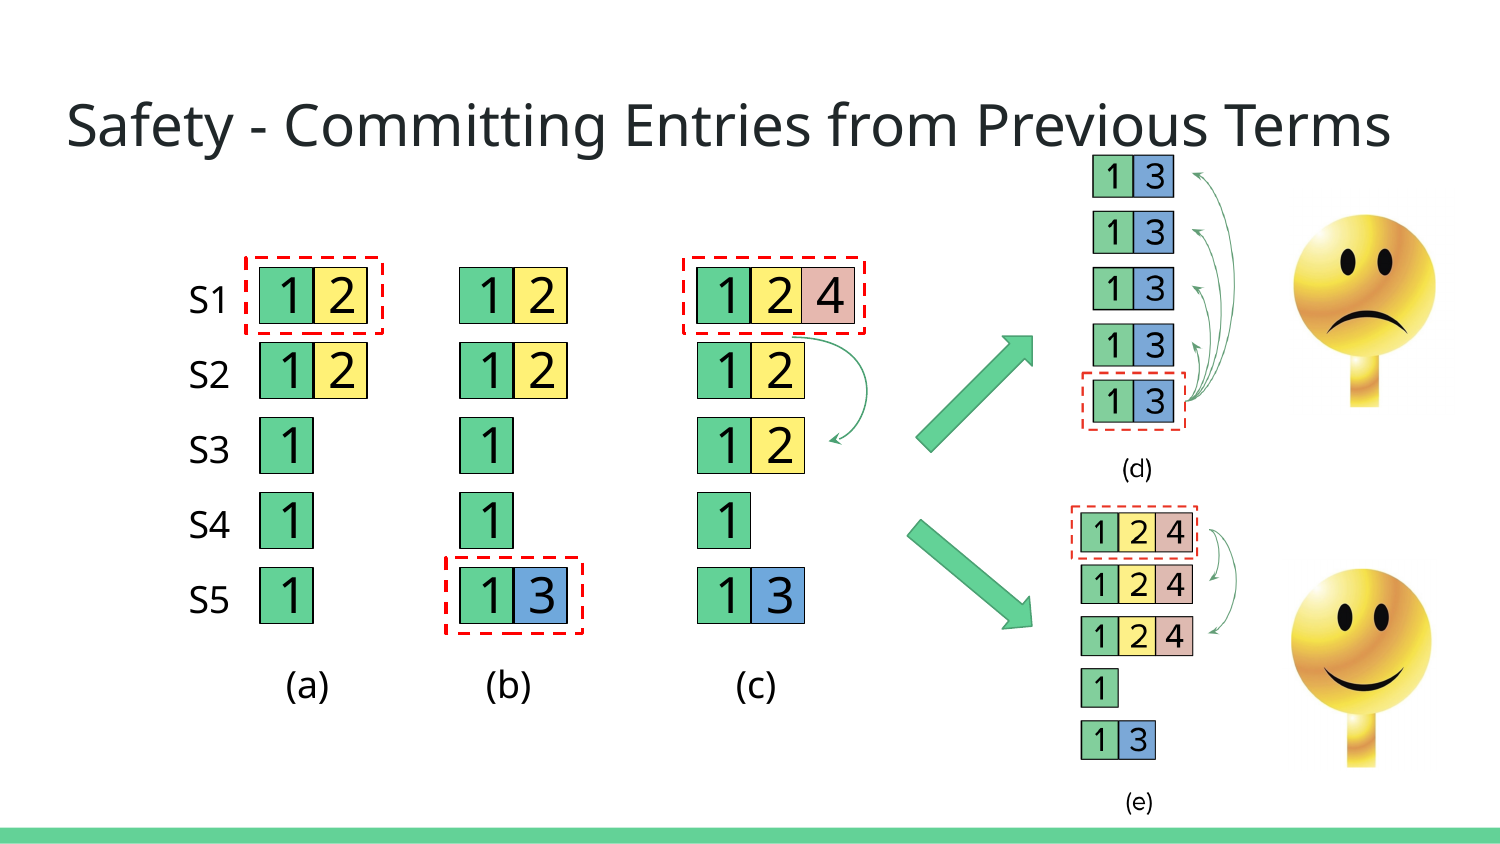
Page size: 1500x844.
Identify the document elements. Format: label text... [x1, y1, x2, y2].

text_box [907, 519, 1032, 629]
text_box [173, 248, 392, 703]
picture [1282, 552, 1437, 772]
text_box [445, 248, 592, 703]
picture [1049, 141, 1455, 821]
title Safety - Committing Entries from Previous Terms [51, 72, 1449, 167]
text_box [683, 248, 879, 703]
text_box [916, 336, 1033, 453]
